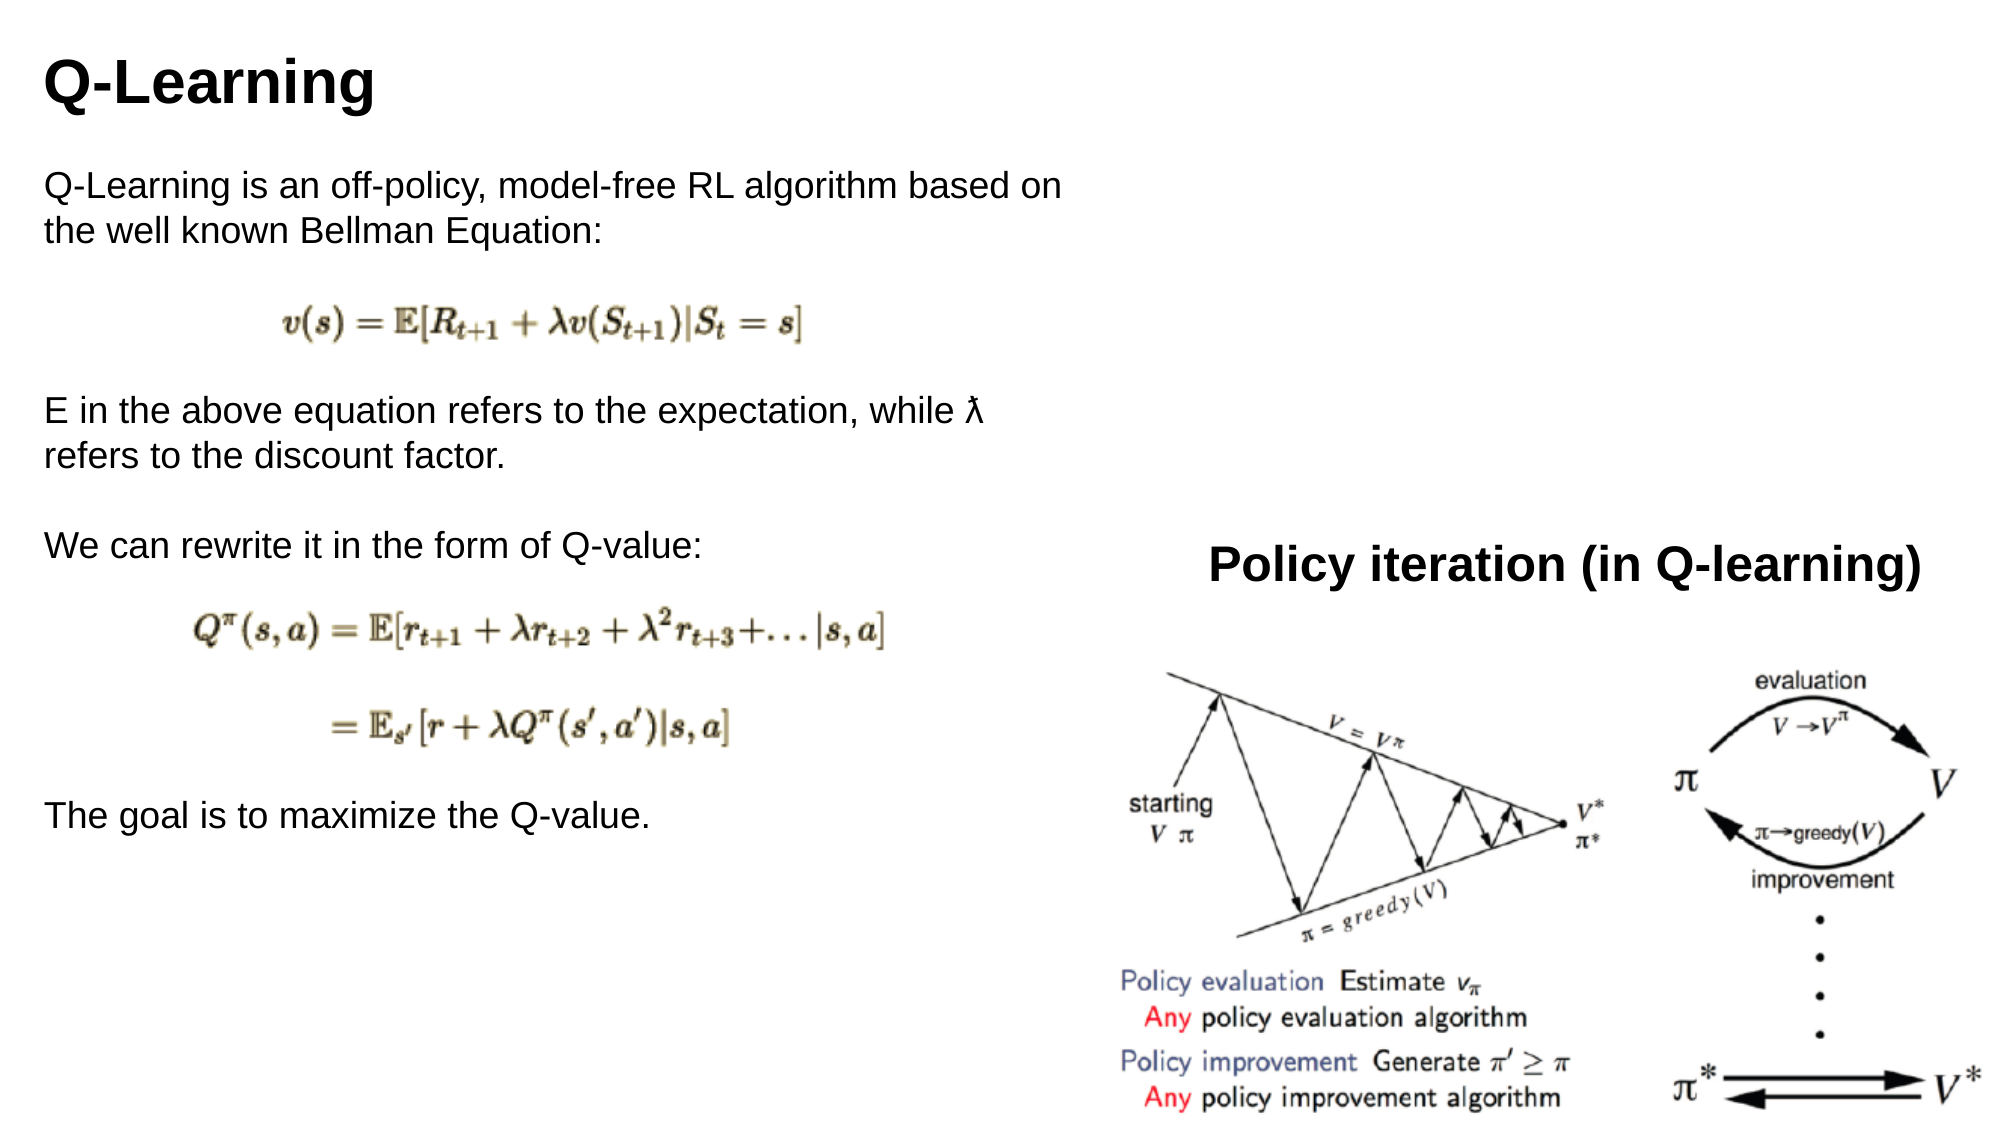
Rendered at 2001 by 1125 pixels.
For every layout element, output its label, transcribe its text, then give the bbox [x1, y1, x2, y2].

text_box Policy iteration (in Q-learning) [1193, 515, 1950, 609]
text_box Q-Learning Q-Learning is an off-policy, model-free RL algorithm based on the well known Bellman Equation: E in the above equation refers to the expectation, while ƛ refers to the discount factor. We can rewrite it in the form of Q-value: The goal is to maximize the Q-value. [28, 25, 1085, 1031]
picture [1109, 662, 1992, 1125]
picture [185, 597, 899, 758]
picture [267, 283, 816, 362]
